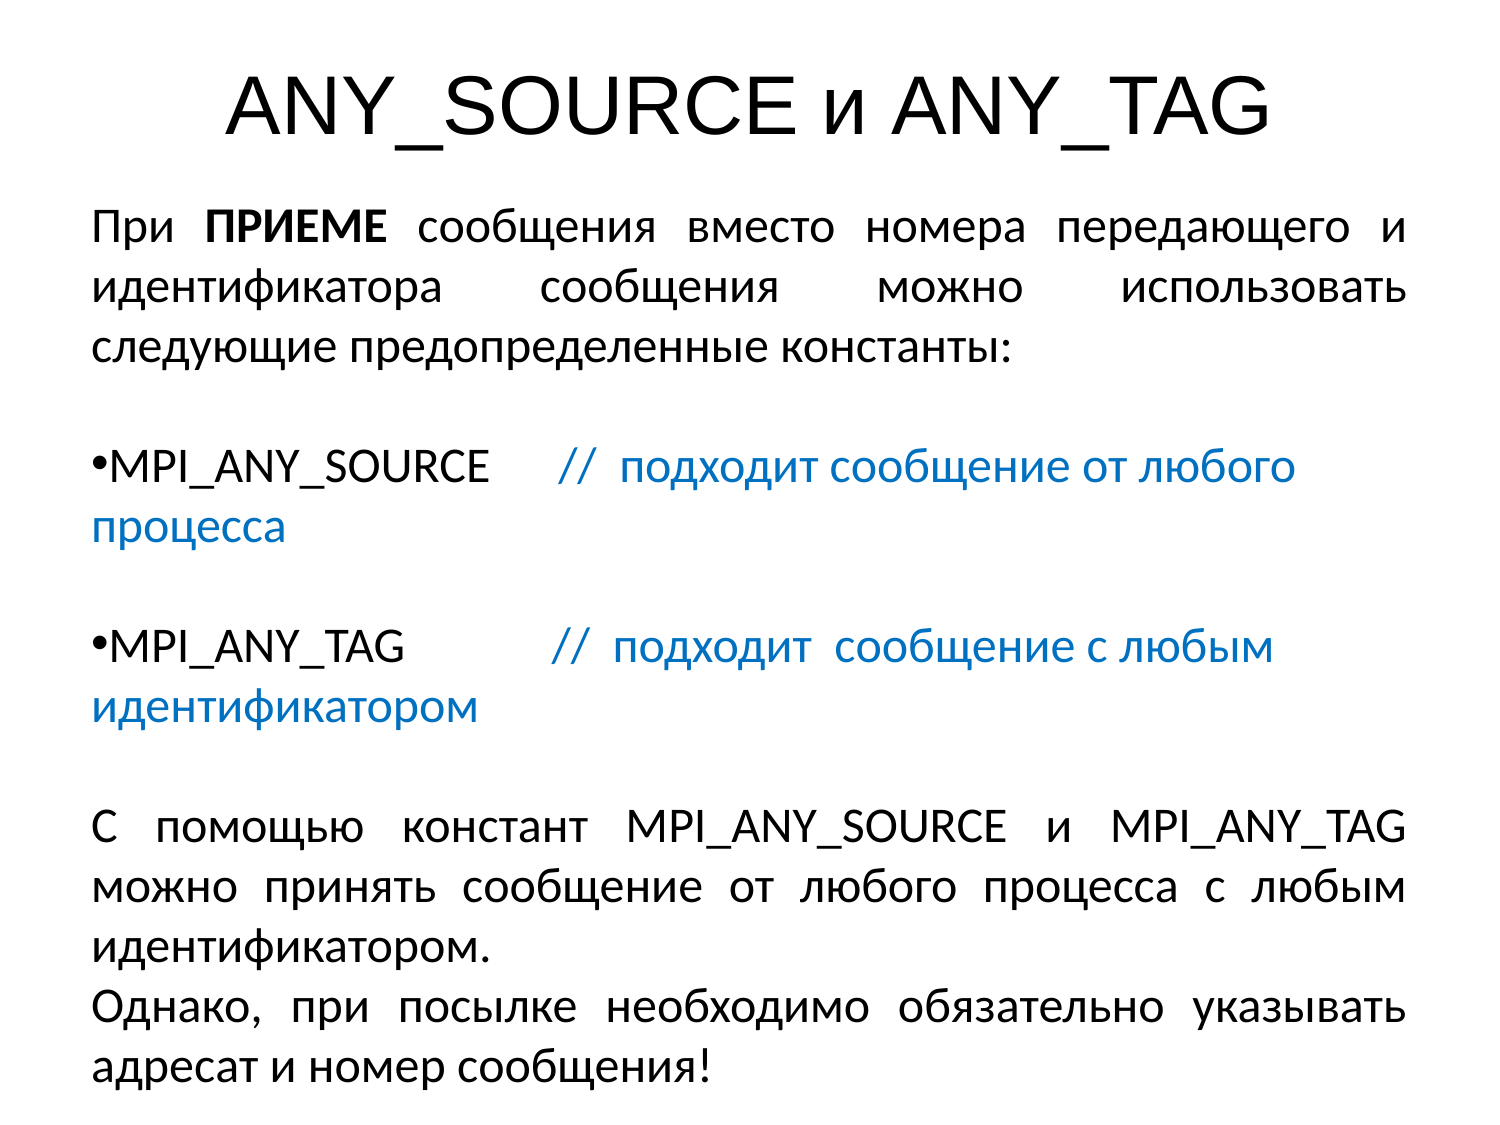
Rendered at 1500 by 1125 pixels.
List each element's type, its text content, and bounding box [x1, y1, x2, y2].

text_box При ПРИЕМЕ сообщения вместо номера передающего и идентификатора сообщения можно использовать следующие предопределенные константы: MPI_ANY_SOURCE // подходит сообщение от любого процесса MPI_ANY_TAG // подходит сообщение с любым идентификатором С помощью констант MPI_ANY_SOURCE и MPI_ANY_TAG можно принять сообщение от любого процесса с любым идентификатором. Однако, при посылке необходимо обязательно указывать адресат и номер сообщения! [76, 184, 1423, 1125]
title ANY_SOURCE и ANY_TAG [75, 7, 1425, 195]
